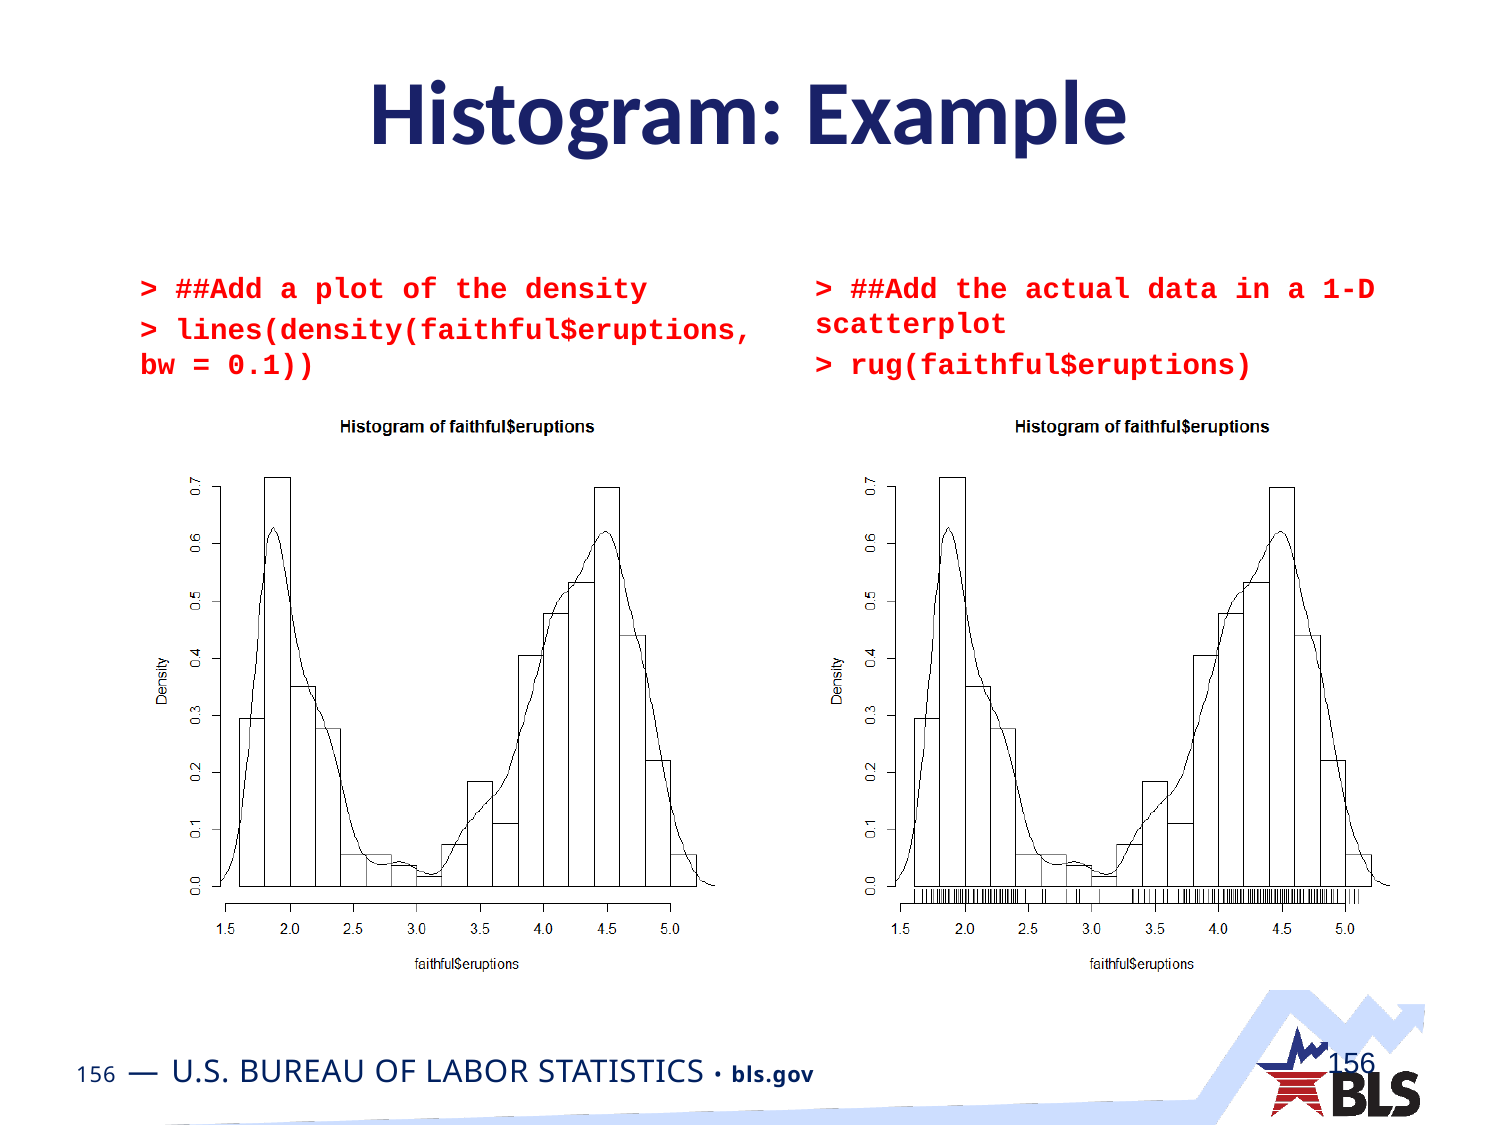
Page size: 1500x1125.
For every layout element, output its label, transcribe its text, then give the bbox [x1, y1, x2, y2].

slide_number 156 [1312, 1037, 1425, 1098]
list > ##Add a plot of the density > lines(density(faithful$eruptions, bw = 0.1)) [124, 282, 788, 388]
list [824, 390, 1426, 990]
picture [40, 967, 1425, 1125]
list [149, 390, 751, 990]
list > ##Add the actual data in a 1-D scatterplot > rug(faithful$eruptions) [799, 282, 1451, 388]
title Histogram: Example [74, 44, 1426, 226]
